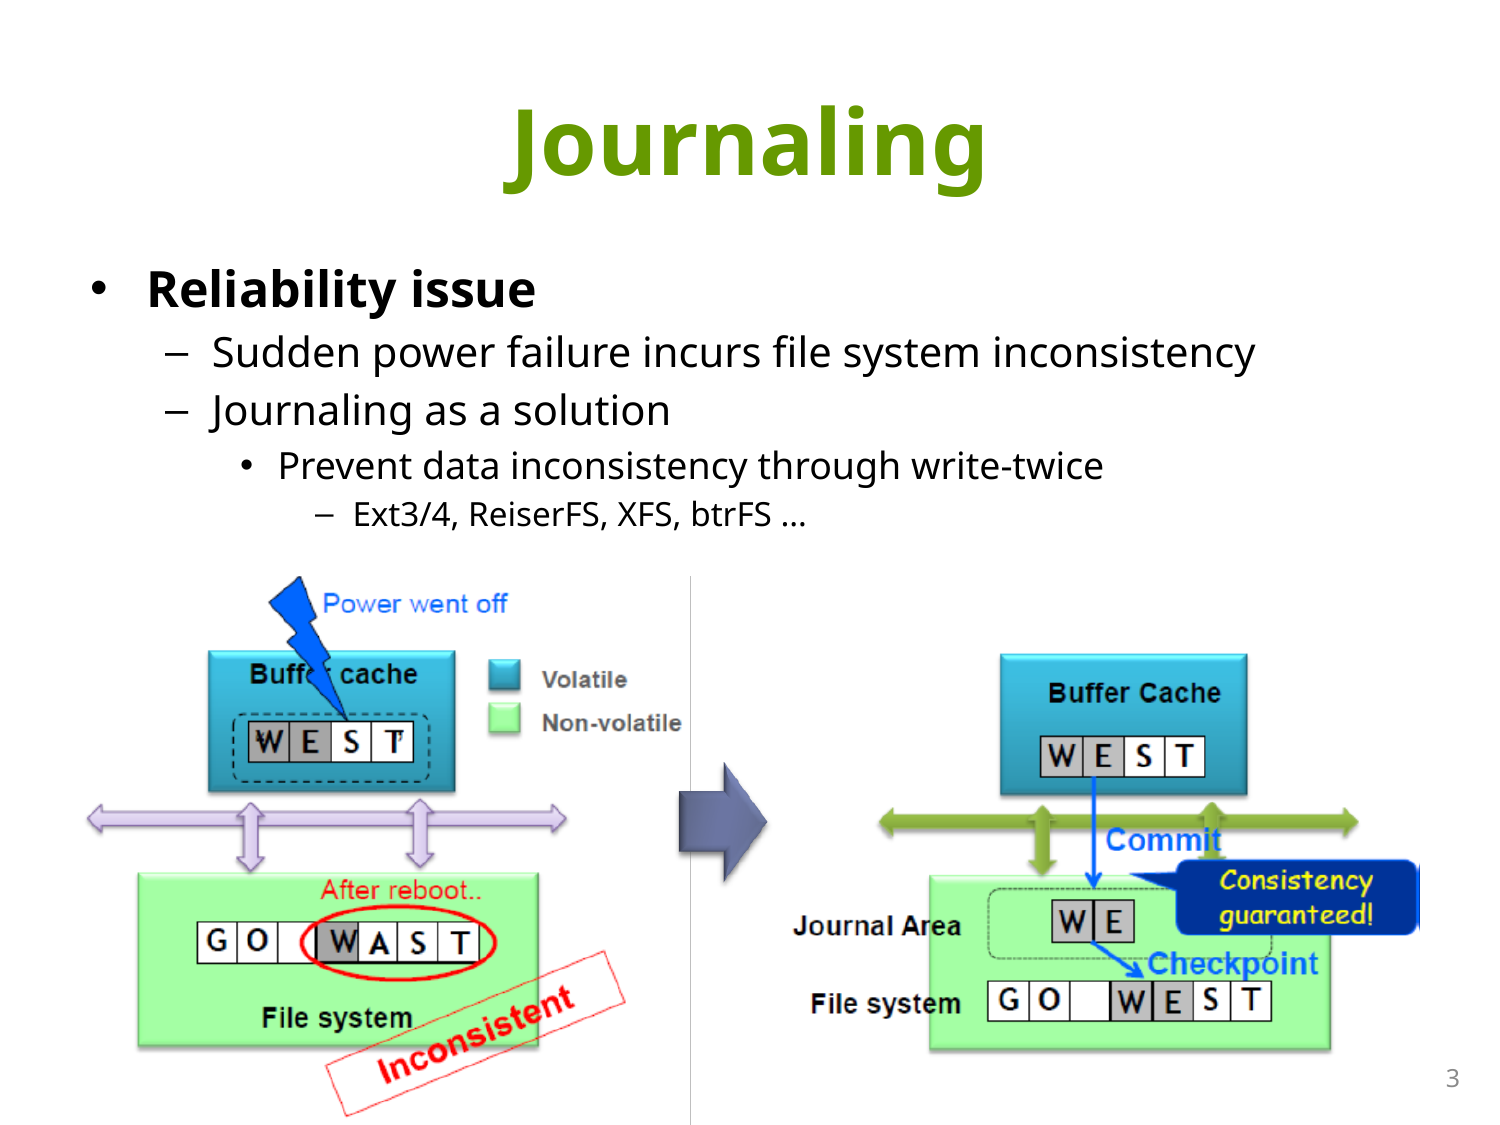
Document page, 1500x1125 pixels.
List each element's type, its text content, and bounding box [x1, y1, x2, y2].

slide_number 3 [1424, 1050, 1475, 1110]
picture [80, 576, 1420, 1125]
title Journaling [75, 45, 1425, 233]
list Reliability issue Sudden power failure incurs file system inconsistency Journaling as a solution Prevent data inconsistency through write-twice Ext3/4, ReiserFS, XFS, btrFS … [75, 249, 1425, 1005]
